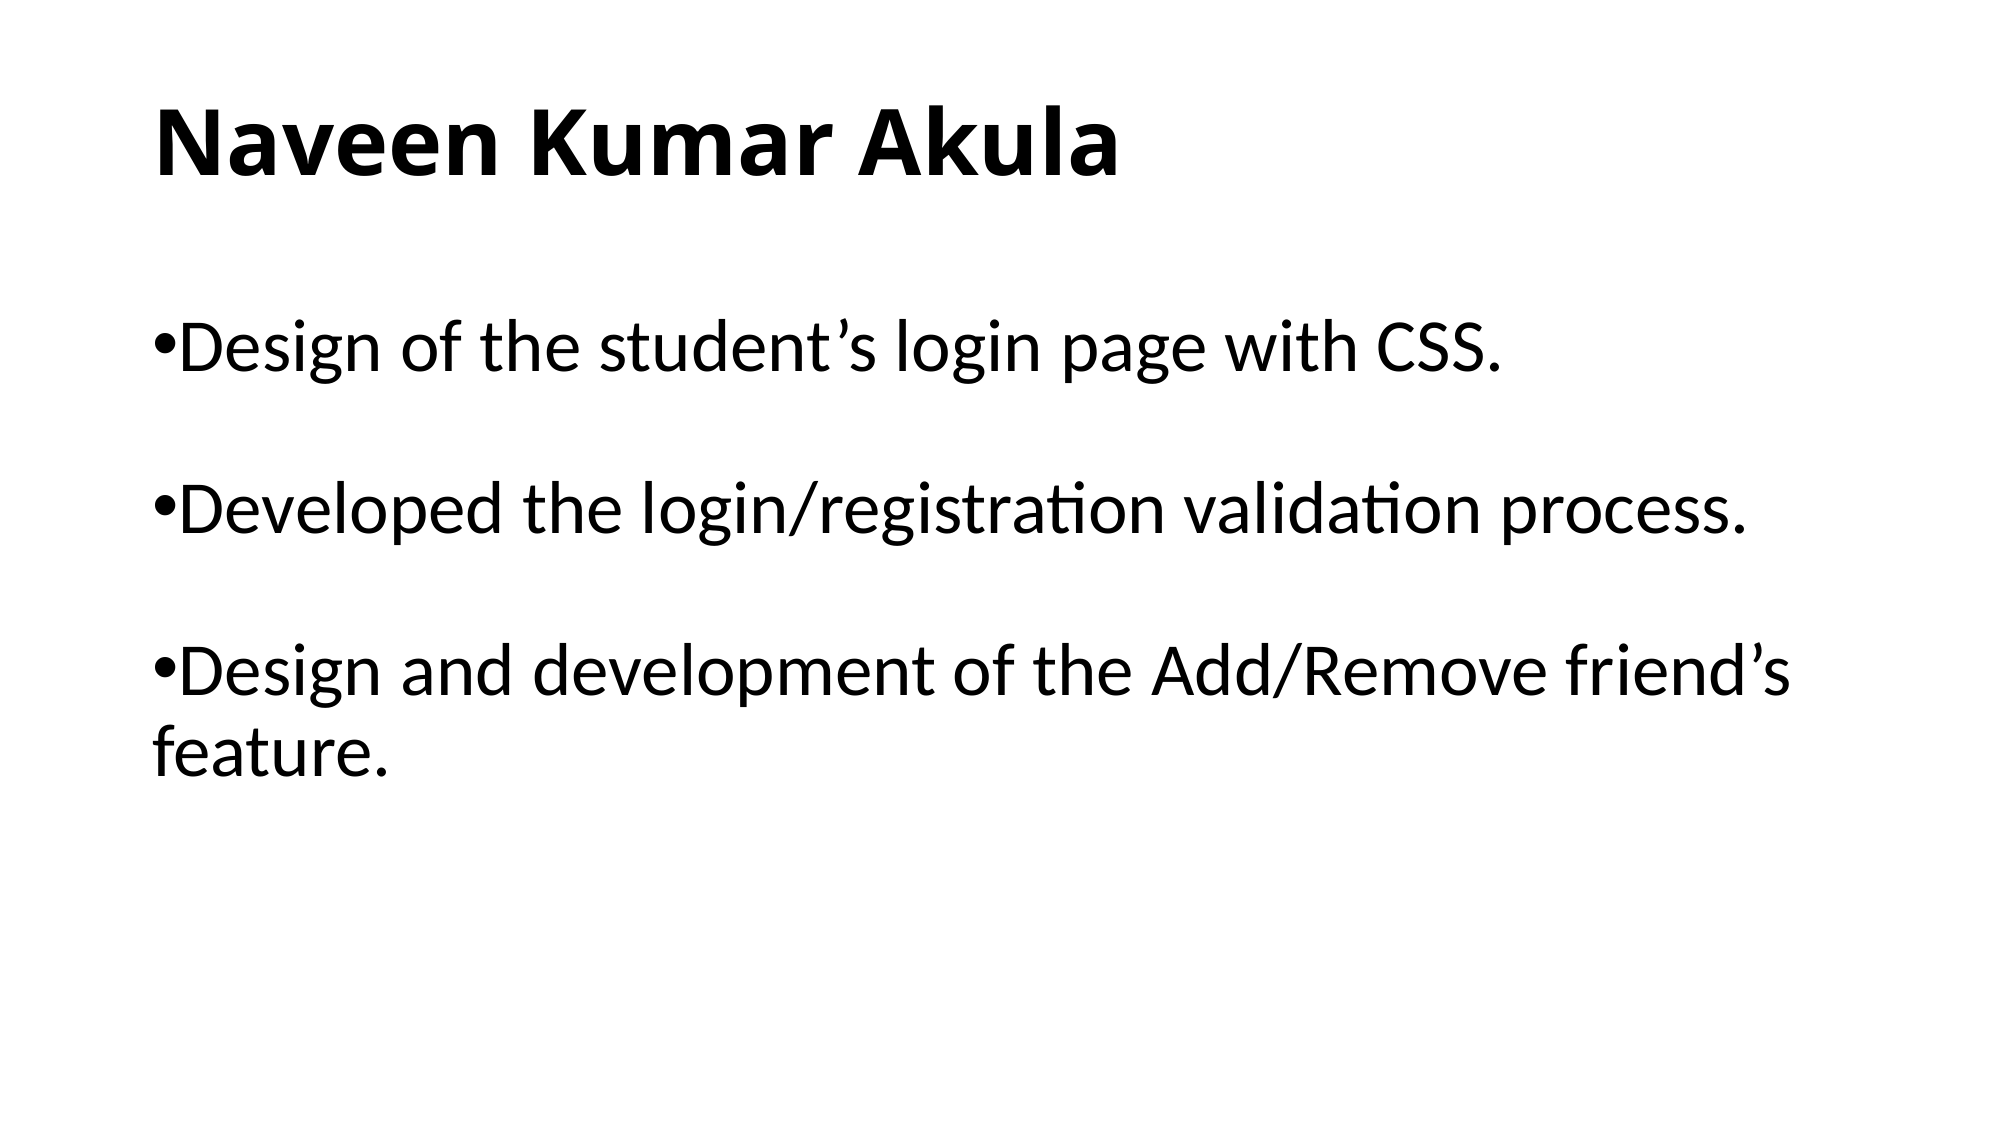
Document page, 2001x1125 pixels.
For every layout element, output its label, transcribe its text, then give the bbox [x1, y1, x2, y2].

list Design of the student’s login page with CSS. Developed the login/registration validation process. Design and development of the Add/Remove friend’s feature. [137, 299, 1895, 1014]
title Naveen Kumar Akula [137, 59, 1863, 278]
